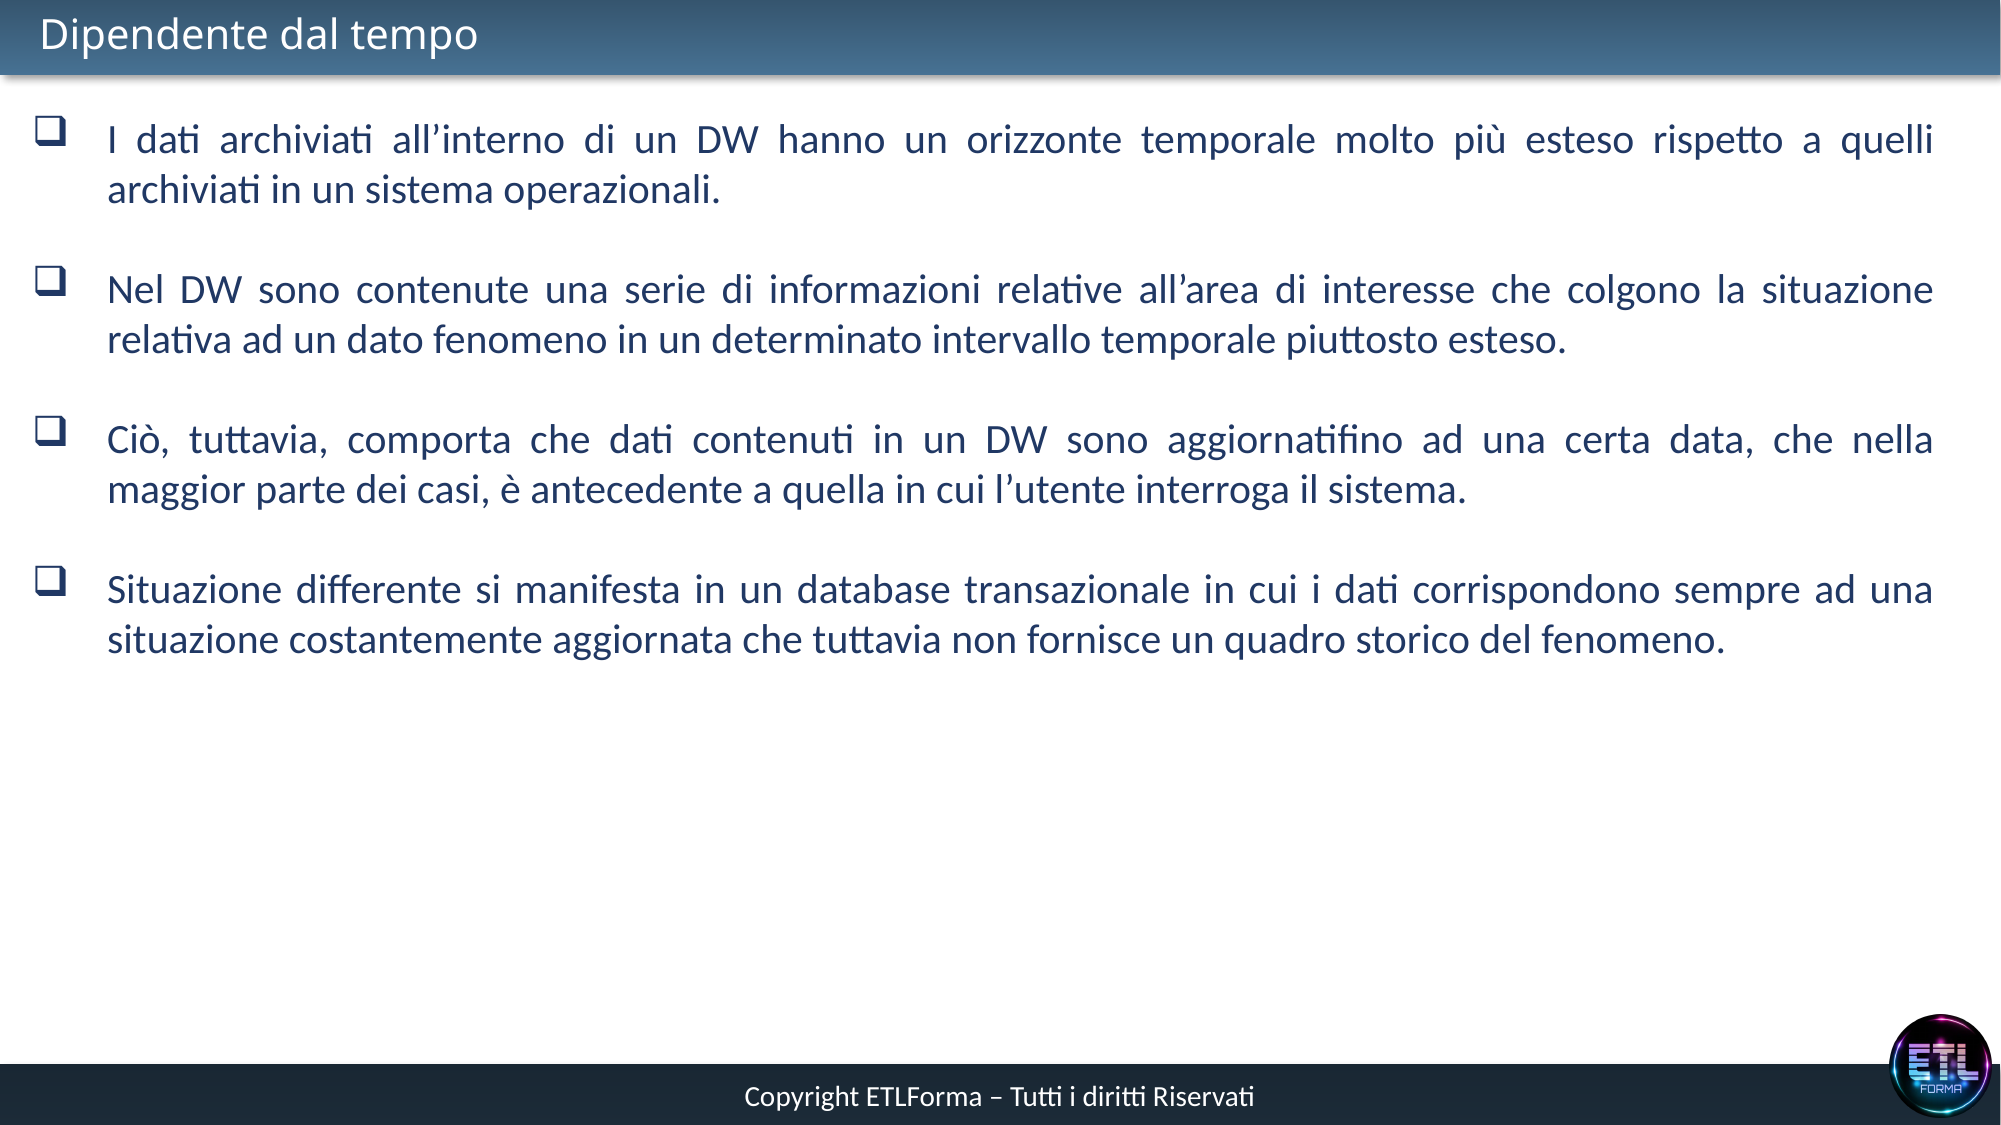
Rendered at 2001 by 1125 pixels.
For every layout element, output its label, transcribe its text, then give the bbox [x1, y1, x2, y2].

title Dipendente dal tempo [24, 10, 1984, 63]
text_box I dati archiviati all’interno di un DW hanno un orizzonte temporale molto più esteso rispetto a quelli archiviati in un sistema operazionali. Nel DW sono contenute una serie di informazioni relative all’area di interesse che colgono la situazione relativa ad un dato fenomeno in un determinato intervallo temporale piuttosto esteso. Ciò, tuttavia, comporta che dati contenuti in un DW sono aggiornatifino ad una certa data, che nella maggior parte dei casi, è antecedente a quella in cui l’utente interroga il sistema. Situazione differente si manifesta in un database transazionale in cui i dati corrispondono sempre ad una situazione costantemente aggiornata che tuttavia non fornisce un quadro storico del fenomeno. [17, 104, 1950, 1010]
picture [1889, 1014, 1992, 1118]
